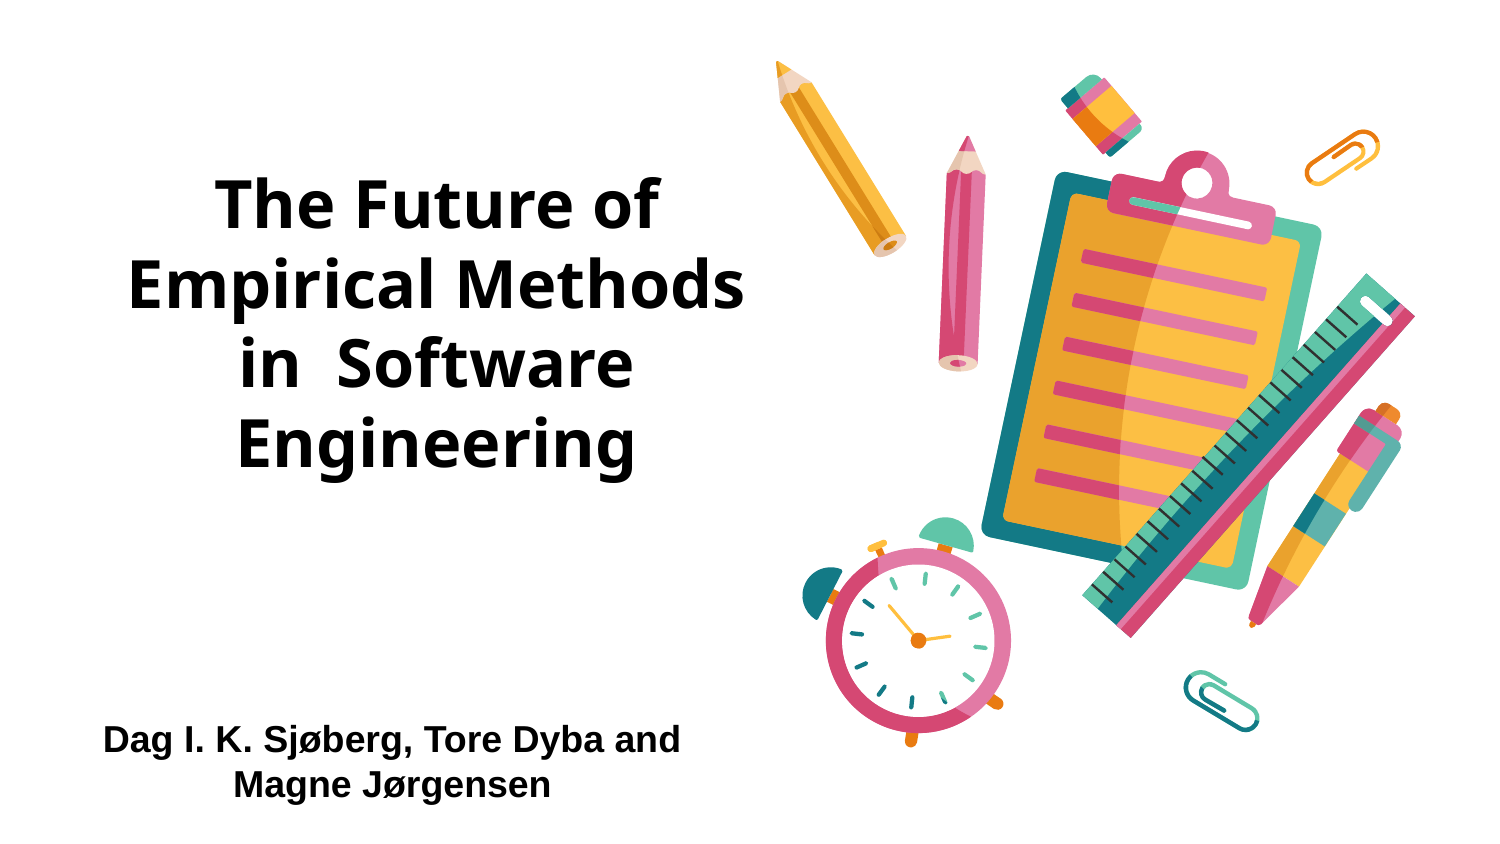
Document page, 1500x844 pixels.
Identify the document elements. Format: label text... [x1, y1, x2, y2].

title The Future of Empirical Methods in Software Engineering [75, 226, 711, 497]
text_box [716, 58, 1462, 762]
subtitle Dag I. K. Sjøberg, Tore Dyba and Magne Jørgensen [30, 699, 755, 811]
